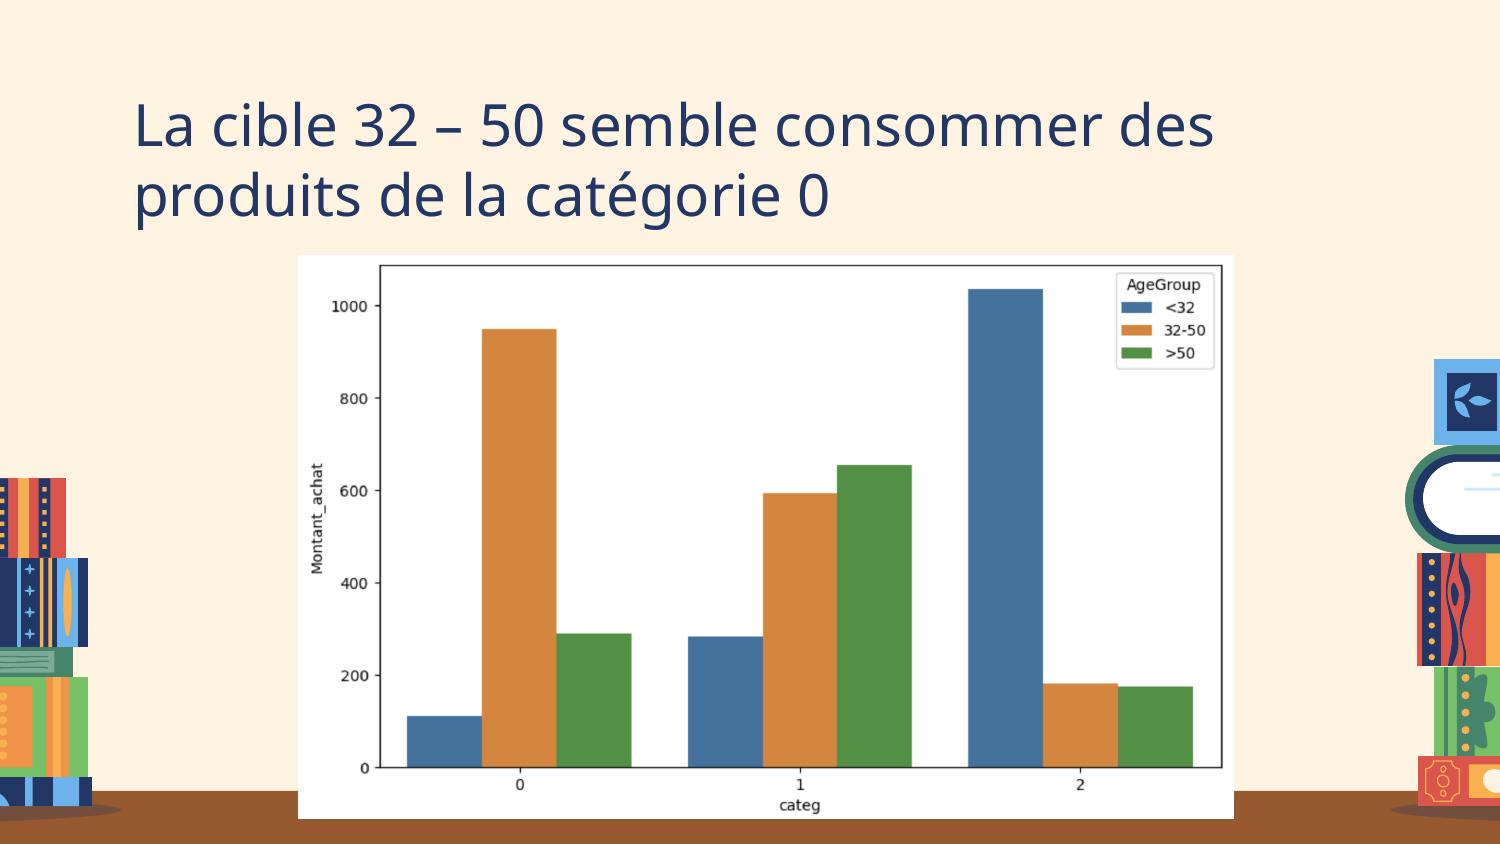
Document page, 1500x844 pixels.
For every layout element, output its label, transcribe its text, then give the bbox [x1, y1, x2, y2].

picture [297, 255, 1234, 819]
title La cible 32 – 50 semble consommer des produits de la catégorie 0 [118, 72, 1382, 167]
